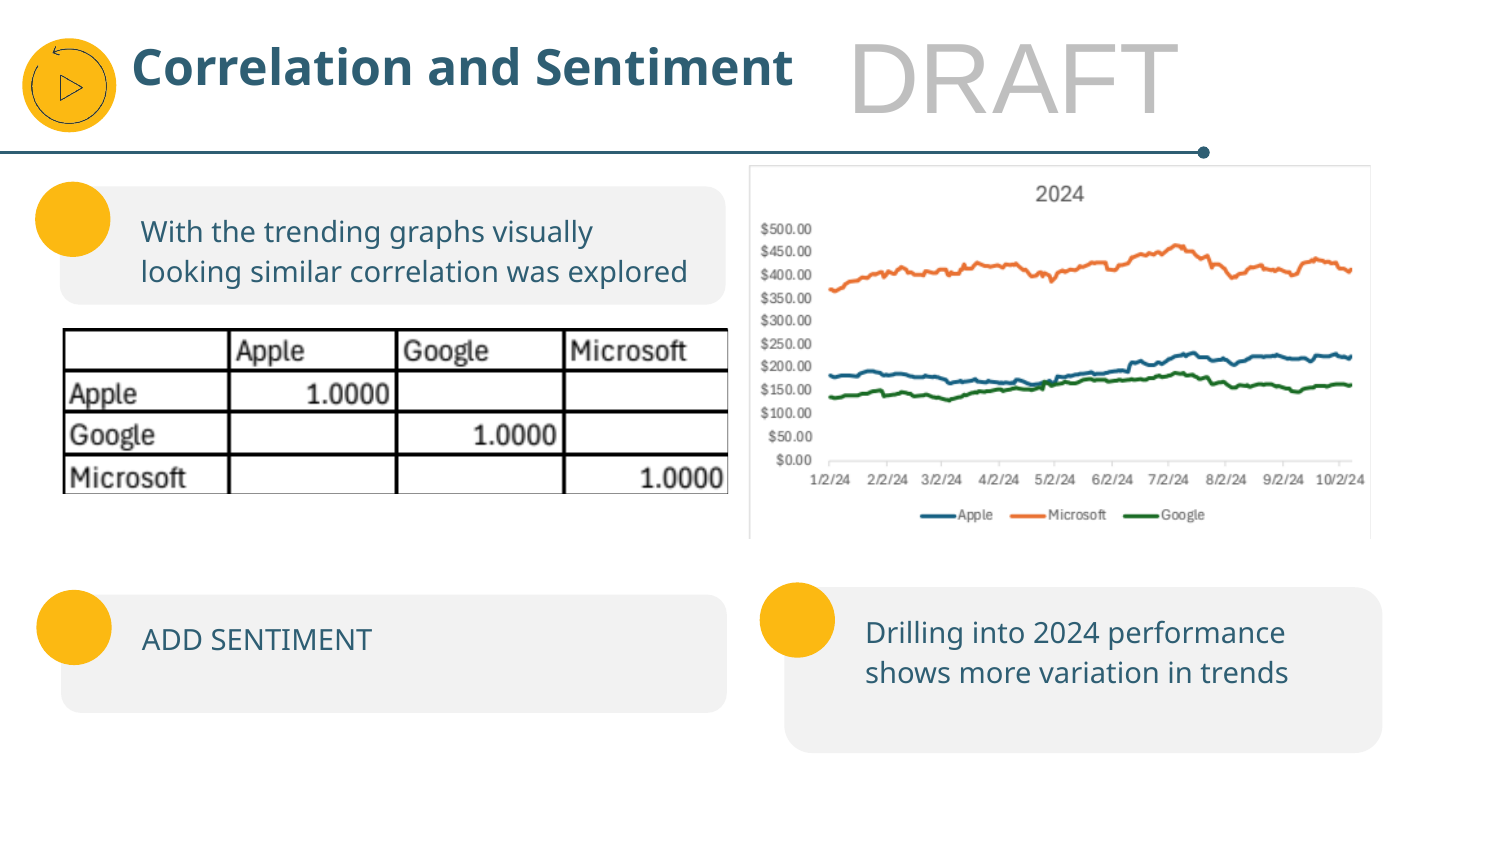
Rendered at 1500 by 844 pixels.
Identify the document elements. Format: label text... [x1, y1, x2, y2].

text_box Drilling into 2024 performance shows more variation in trends [850, 593, 1383, 705]
text_box [36, 589, 112, 666]
text_box [59, 186, 726, 305]
text_box DRAFT [536, 5, 1493, 141]
text_box [759, 582, 835, 658]
picture [31, 46, 108, 125]
picture [747, 165, 1371, 540]
picture [62, 327, 729, 495]
text_box [46, 38, 92, 44]
text_box Correlation and Sentiment [116, 20, 536, 115]
text_box [61, 594, 727, 713]
text_box [22, 67, 26, 104]
text_box [784, 587, 1383, 754]
text_box [35, 181, 111, 257]
text_box ADD SENTIMENT [126, 601, 708, 672]
text_box With the trending graphs visually looking similar correlation was explored [125, 193, 706, 304]
